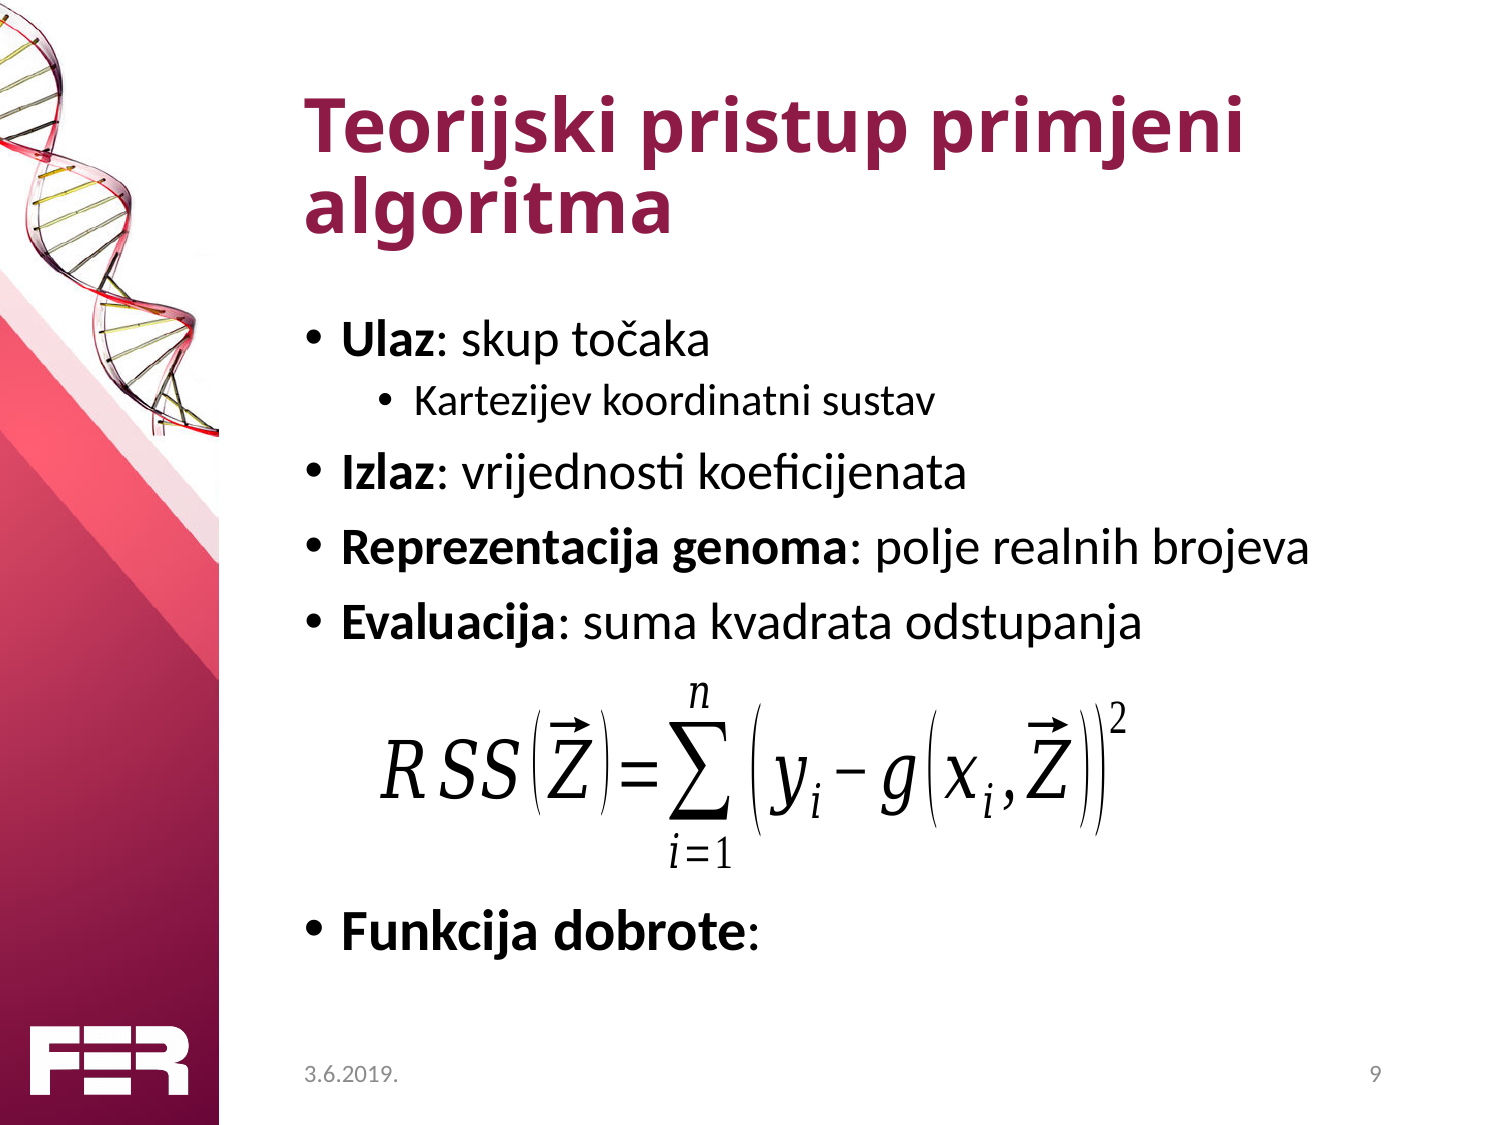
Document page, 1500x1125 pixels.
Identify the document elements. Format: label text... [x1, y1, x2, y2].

title Teorijski pristup primjeni algoritma [289, 59, 1397, 278]
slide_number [289, 1042, 565, 1103]
picture [0, 0, 219, 1125]
slide_number 9 [1167, 1042, 1397, 1103]
